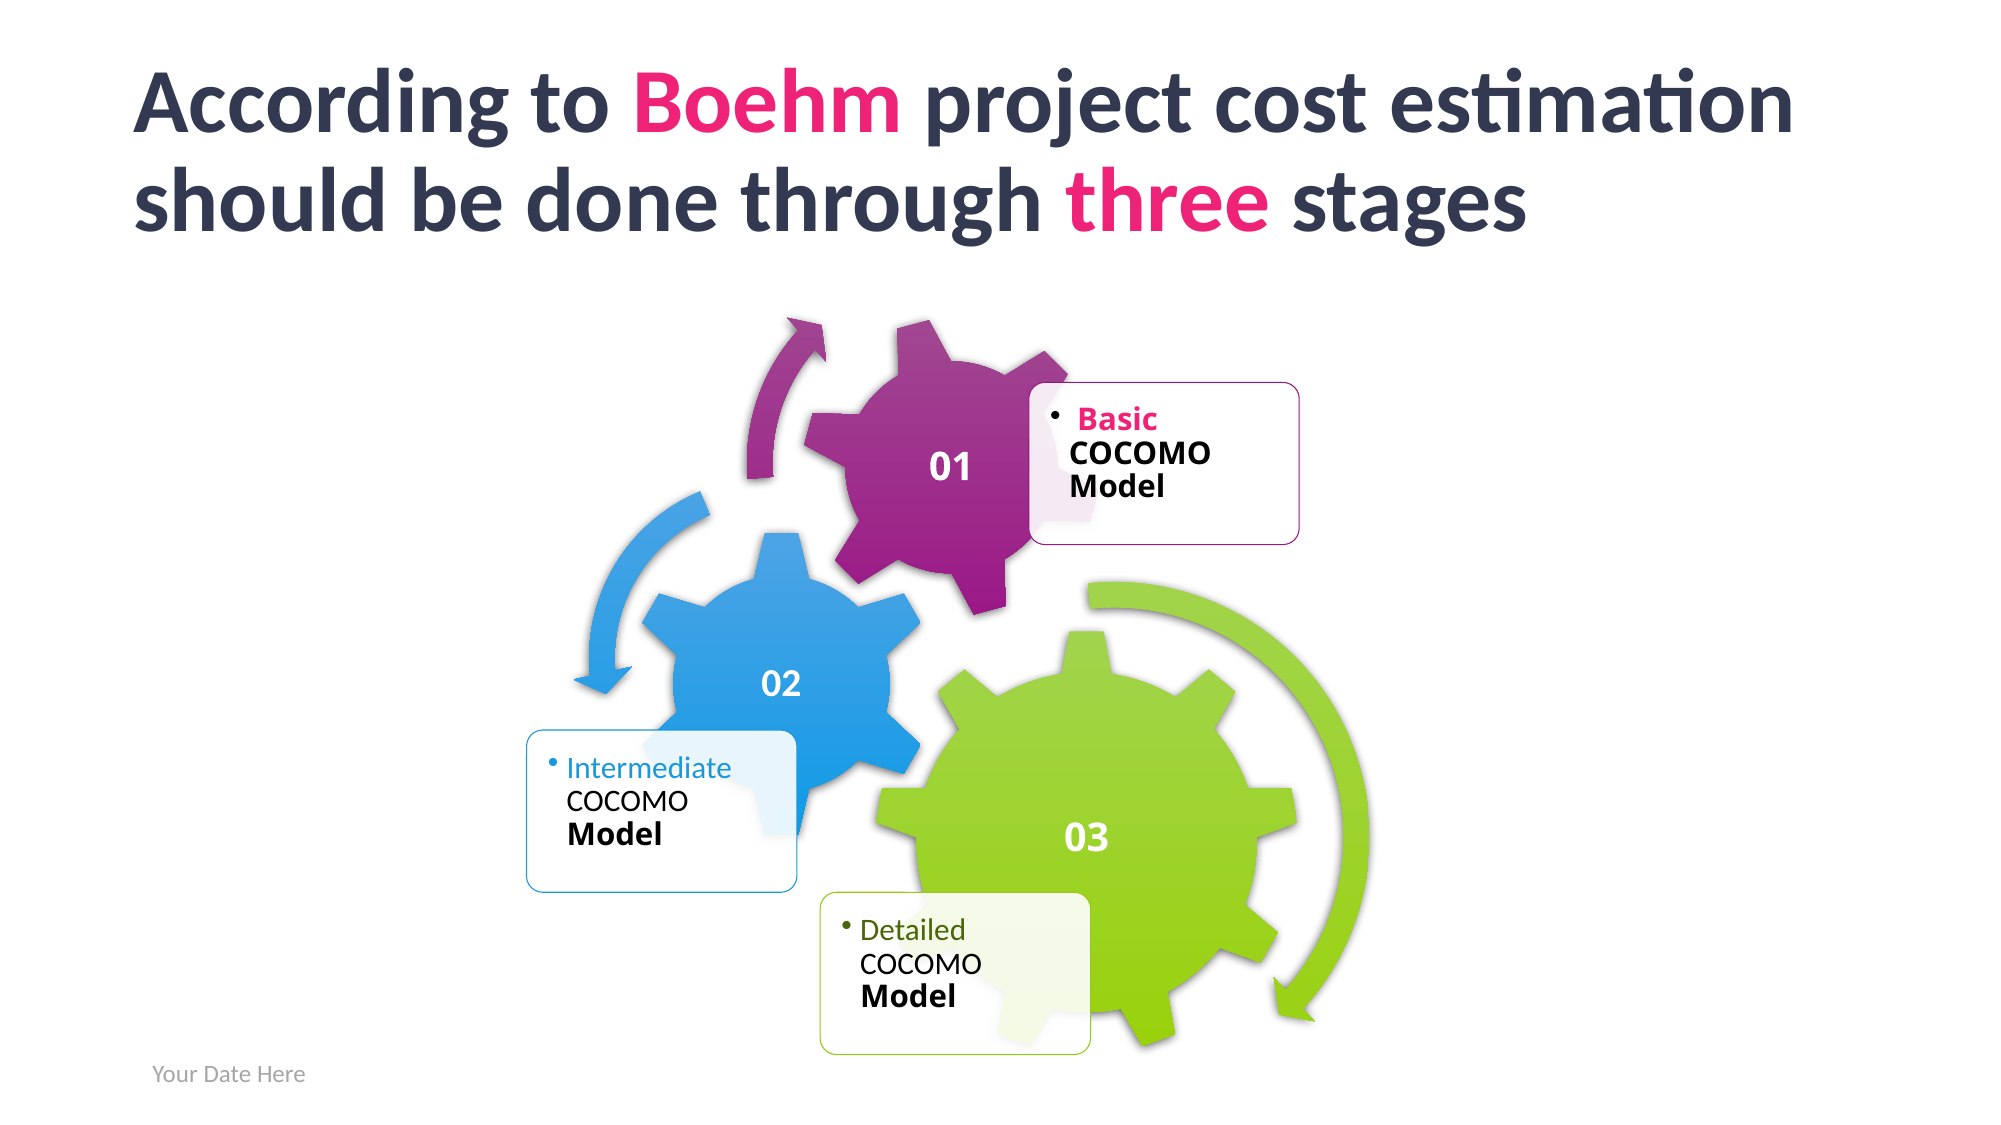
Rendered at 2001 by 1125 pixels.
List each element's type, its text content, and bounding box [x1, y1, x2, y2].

slide_number Your Date Here [137, 1042, 588, 1103]
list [443, 281, 1382, 1055]
title According to Boehm project cost estimation should be done through three stages [118, 9, 1844, 404]
